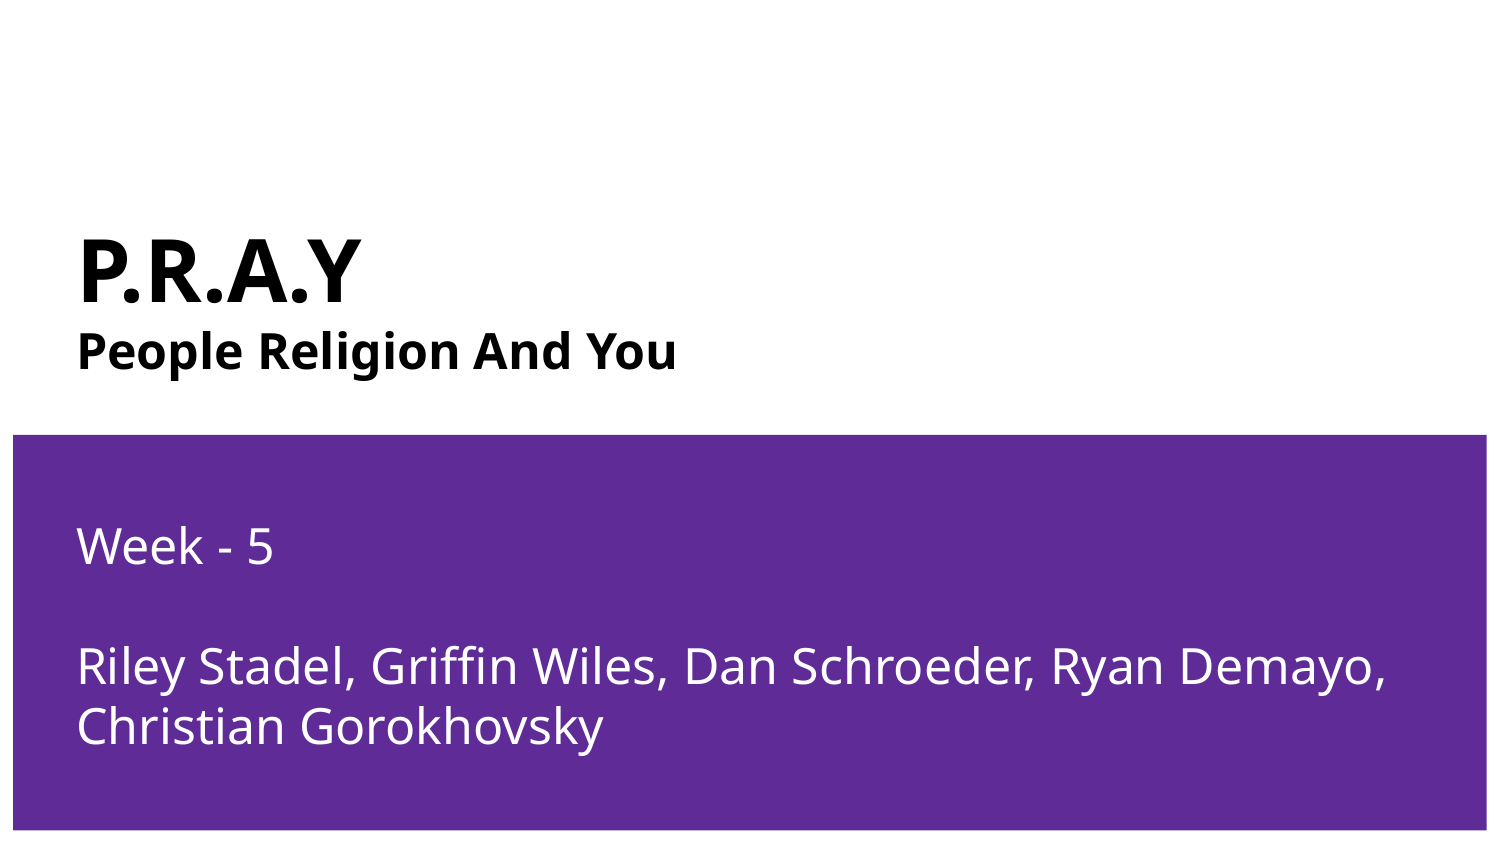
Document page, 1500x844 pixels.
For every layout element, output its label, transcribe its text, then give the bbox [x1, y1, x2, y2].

title P.R.A.Y People Religion And You [61, 153, 1404, 395]
subtitle Week - 5 Riley Stadel, Griffin Wiles, Dan Schroeder, Ryan Demayo, Christian Gorokhovsky [61, 499, 1404, 731]
